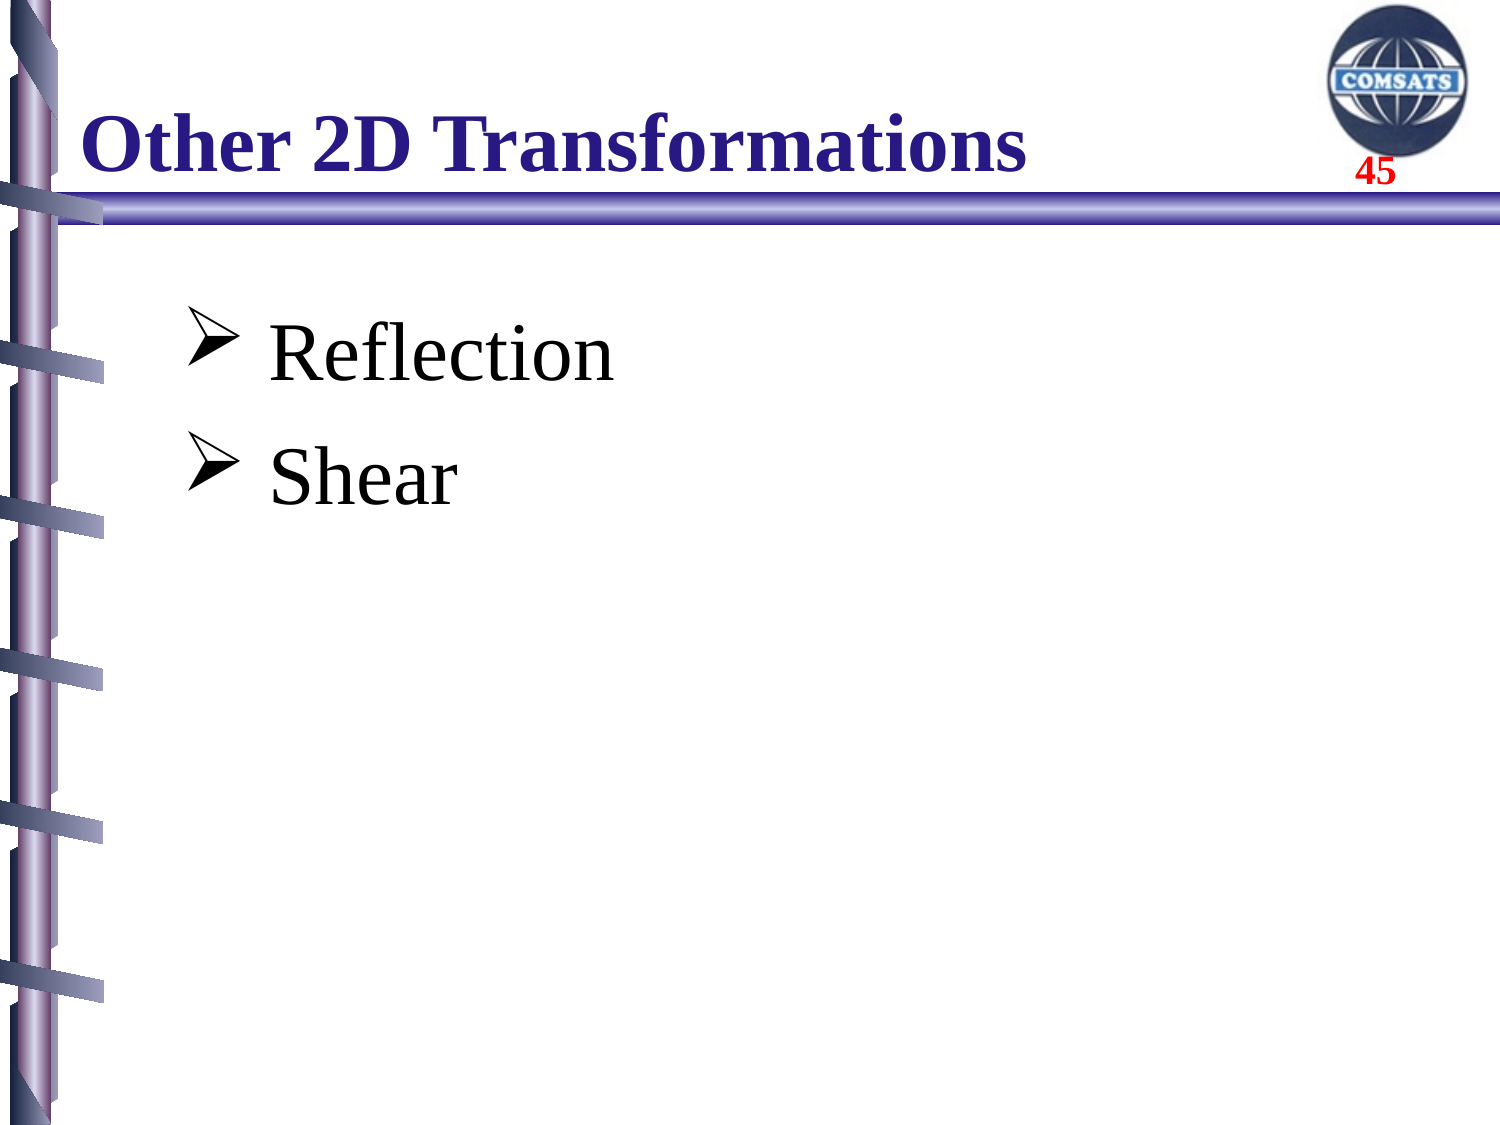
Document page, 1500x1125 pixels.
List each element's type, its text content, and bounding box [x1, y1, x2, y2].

title Other 2D Transformations [64, 20, 1286, 197]
text_box Reflection Shear [166, 289, 652, 529]
picture [1317, 1, 1478, 161]
